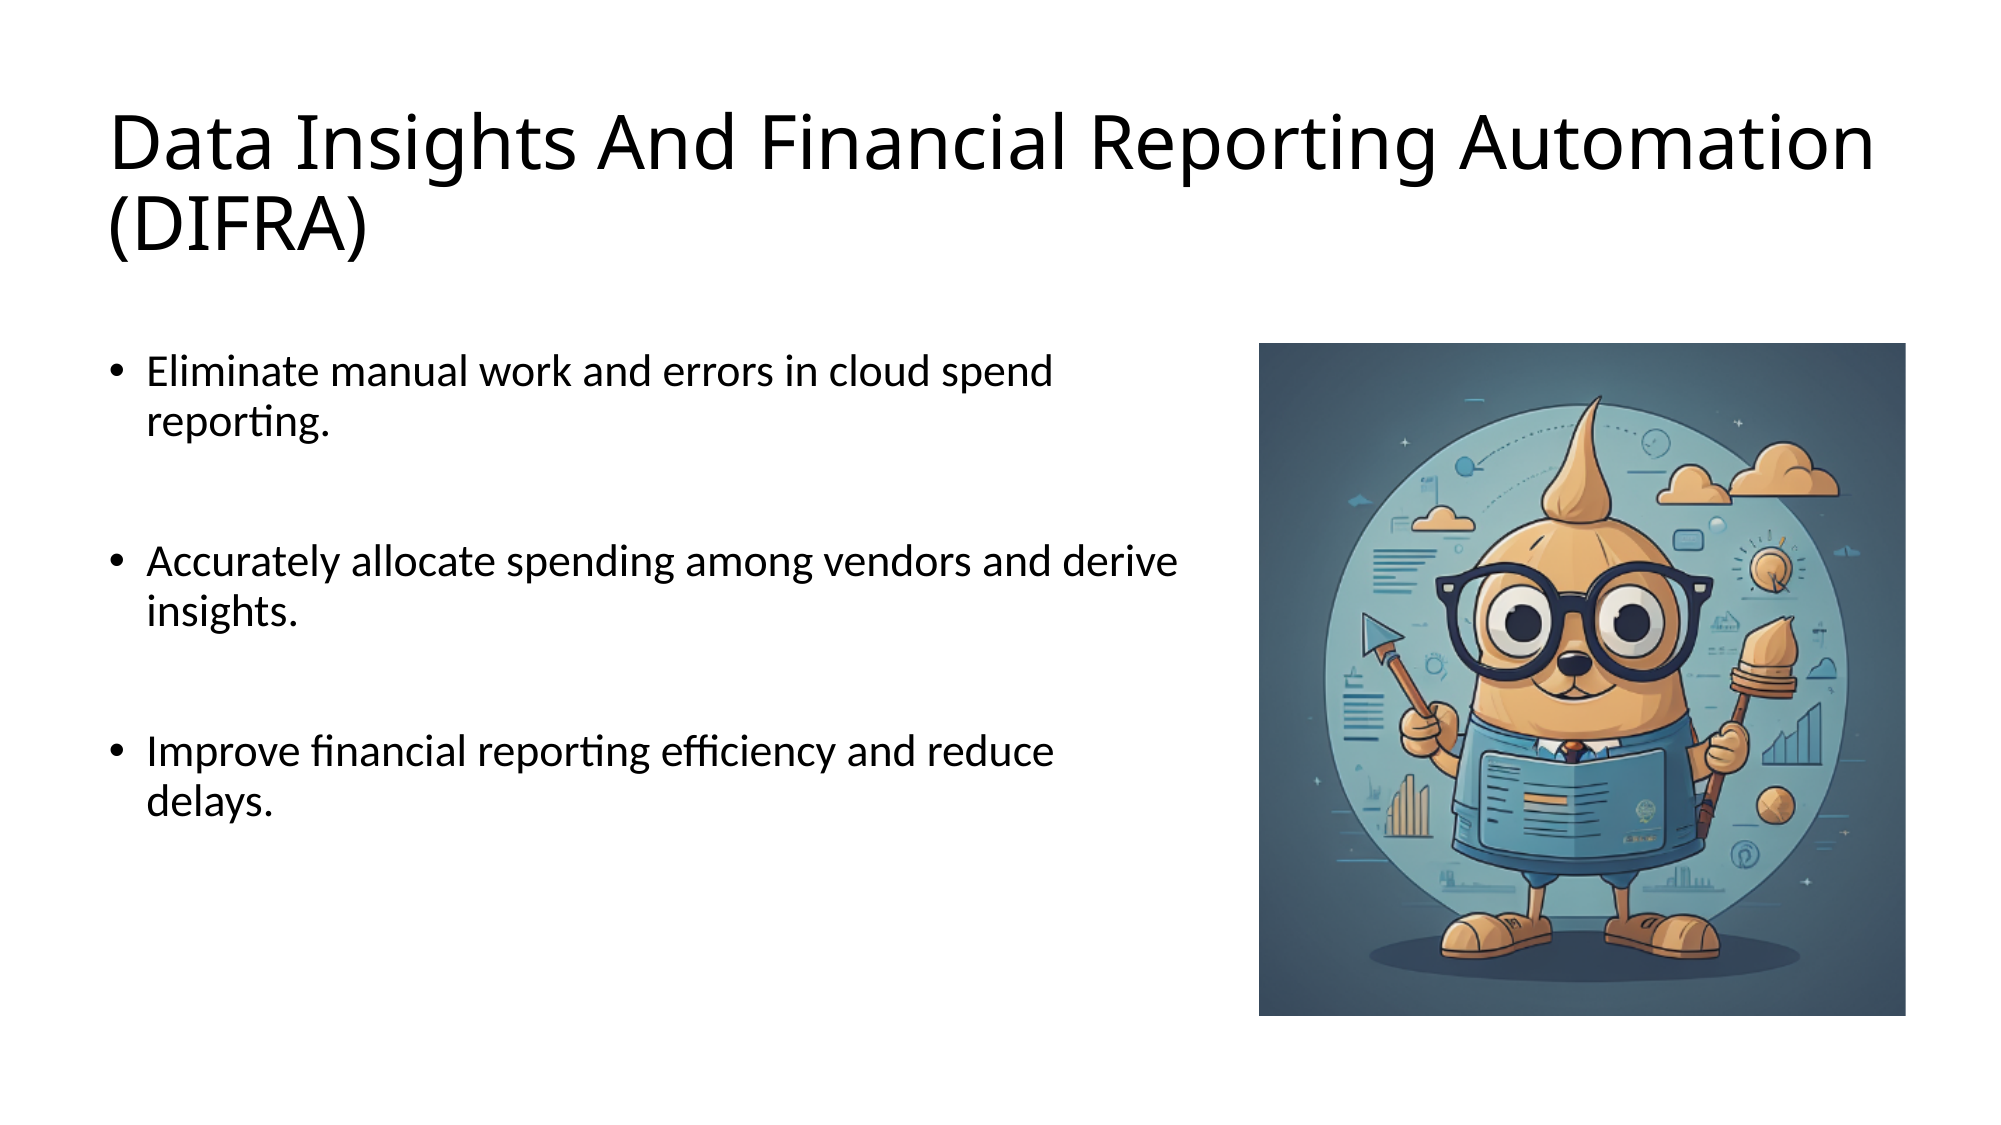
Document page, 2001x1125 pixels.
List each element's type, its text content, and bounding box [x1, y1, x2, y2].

title Data Insights And Financial Reporting Automation (DIFRA) [93, 39, 1902, 275]
list Eliminate manual work and errors in cloud spend reporting. Accurately allocate spending among vendors and derive insights. Improve financial reporting efficiency and reduce delays. [93, 339, 1196, 1016]
picture [1259, 343, 1906, 1016]
